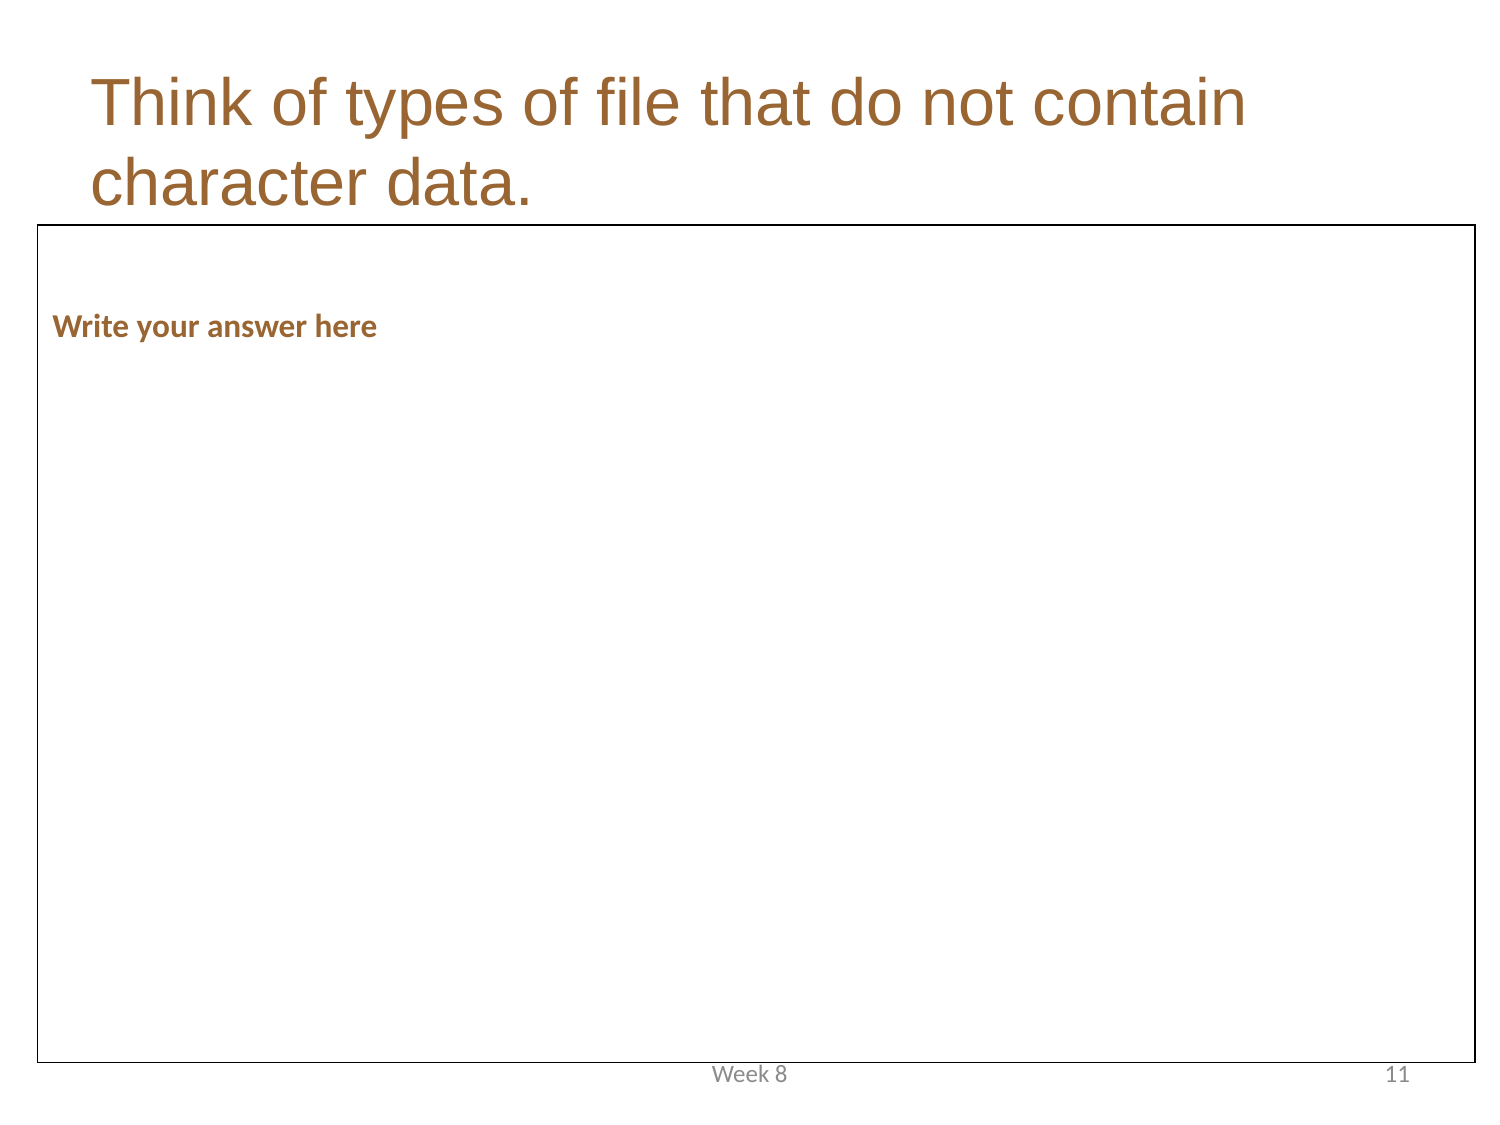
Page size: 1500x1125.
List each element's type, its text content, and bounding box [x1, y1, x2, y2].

text_box Write your answer here [37, 224, 1475, 1063]
footer Week 8 [512, 1063, 988, 1103]
title Think of types of file that do not contain character data. [75, 45, 1425, 224]
slide_number 11 [1074, 1063, 1425, 1103]
